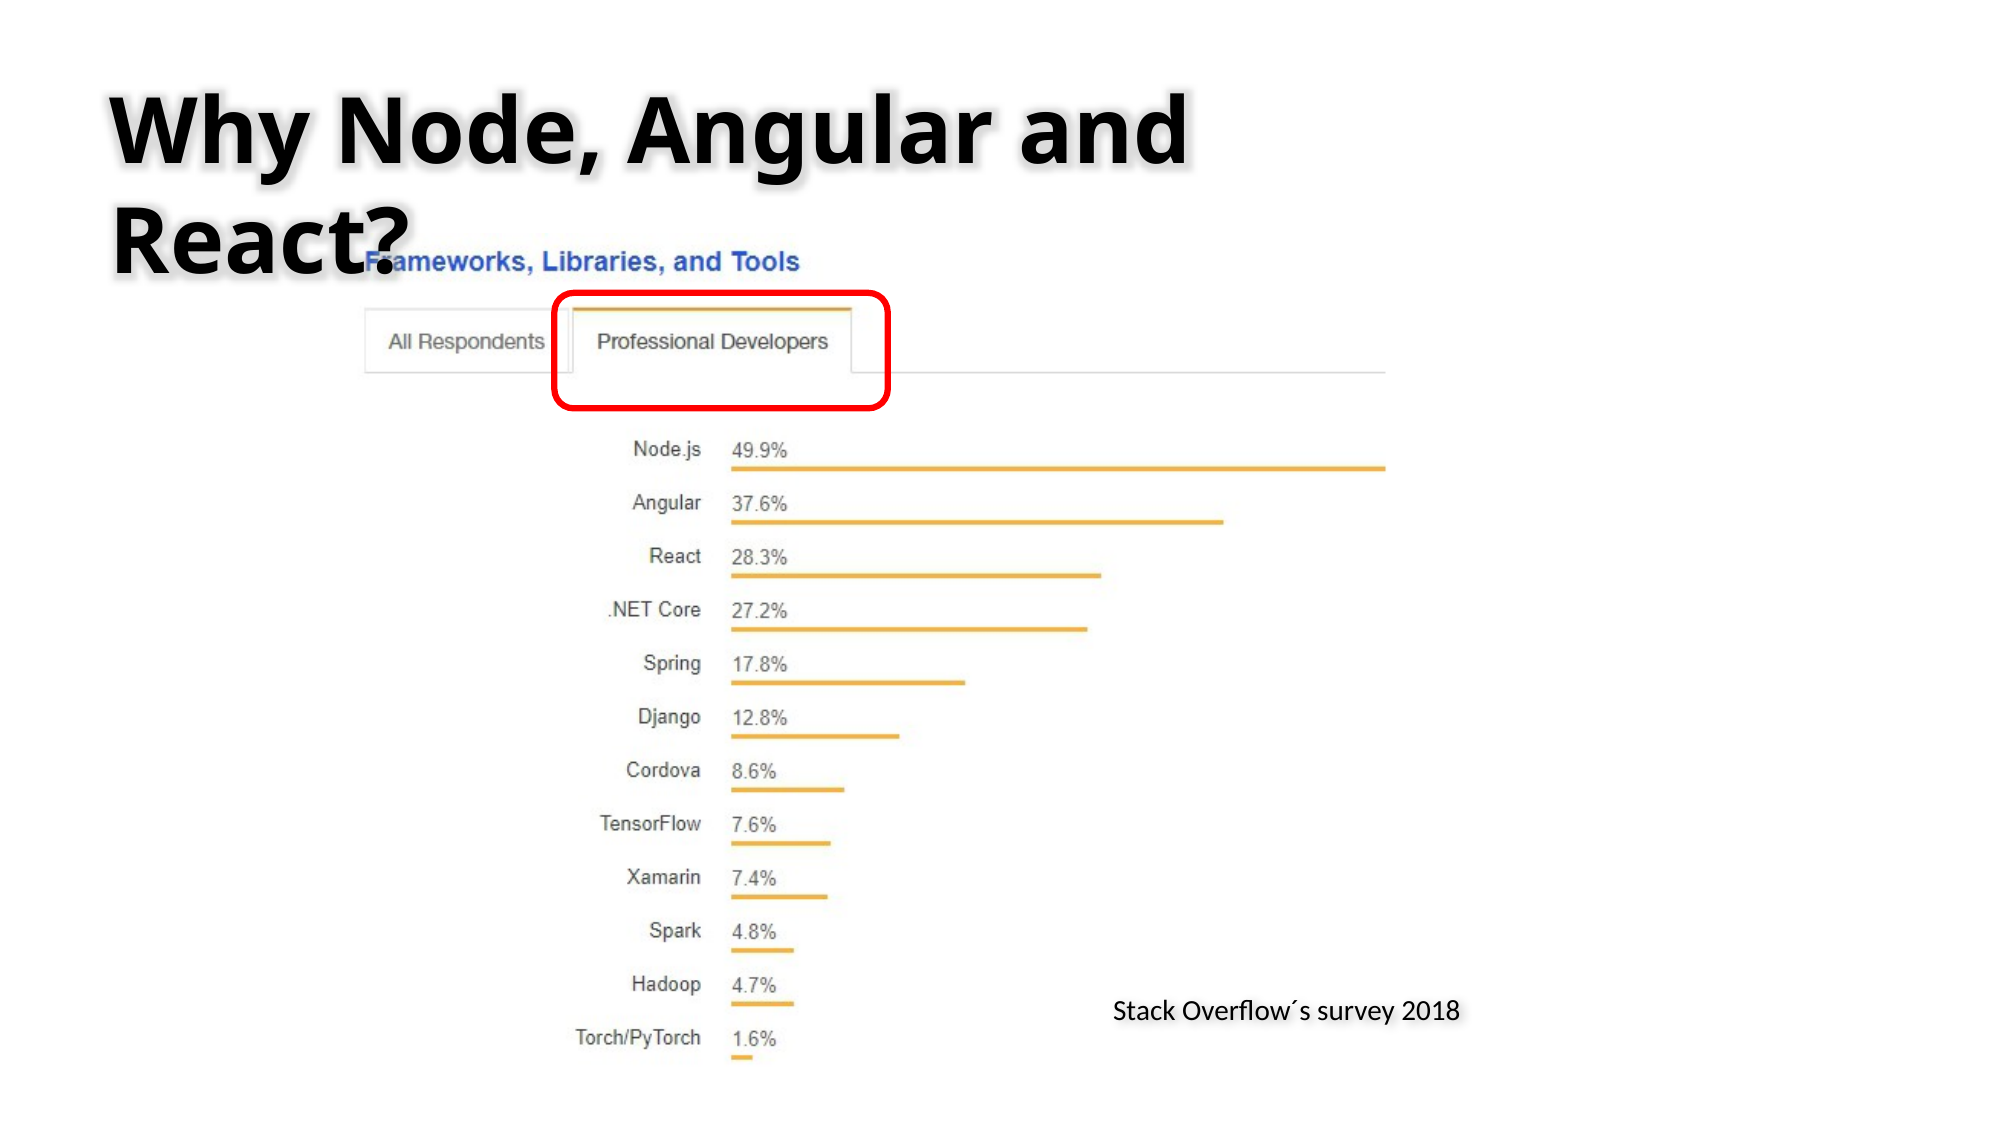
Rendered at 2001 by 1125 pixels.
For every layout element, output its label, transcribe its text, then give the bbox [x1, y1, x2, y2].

text_box Why Node, Angular and React? [95, 64, 1503, 300]
text_box Stack Overflow´s survey 2018 [1424, 984, 1623, 1034]
picture [334, 233, 1424, 1086]
